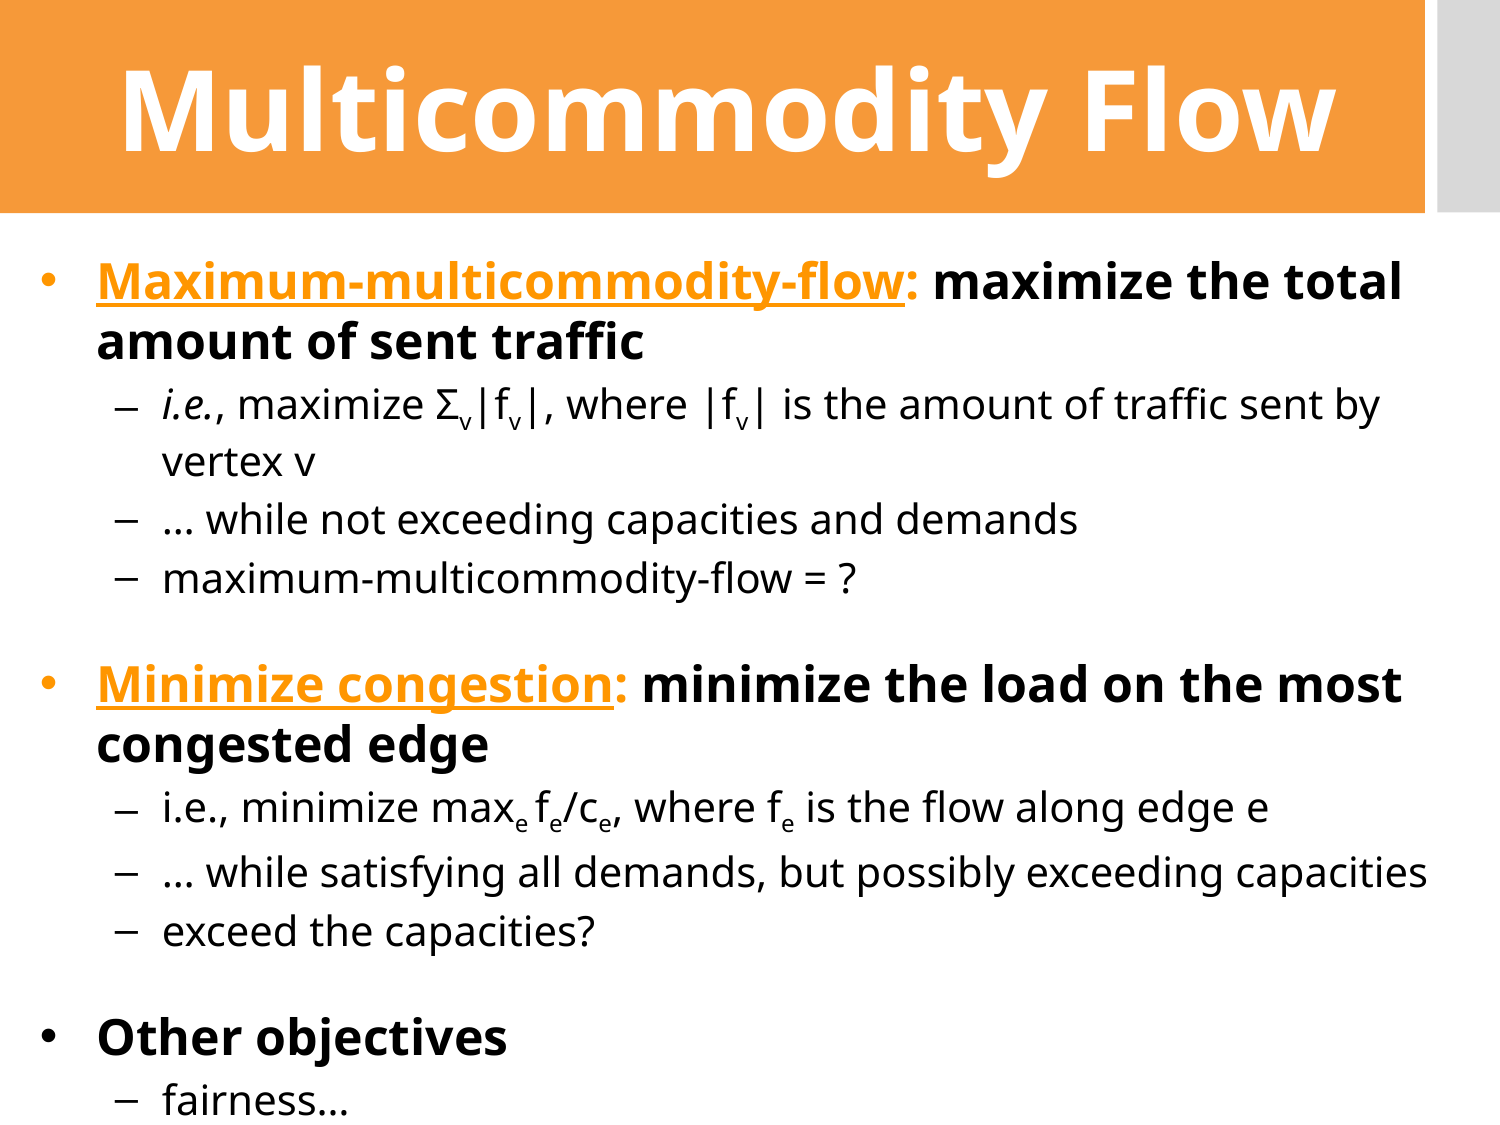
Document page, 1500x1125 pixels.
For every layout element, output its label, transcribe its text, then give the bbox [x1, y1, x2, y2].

list Maximum-multicommodity-flow: maximize the total amount of sent traffic i.e., maximize Σv|fv|, where |fv| is the amount of traffic sent by vertex v … while not exceeding capacities and demands maximum-multicommodity-flow = ? Minimize congestion: minimize the load on the most congested edge i.e., minimize maxe fe/ce, where fe is the flow along edge e … while satisfying all demands, but possibly exceeding capacities exceed the capacities? Other objectives fairness… [24, 242, 1463, 685]
title Multicommodity Flow [0, 0, 1425, 214]
